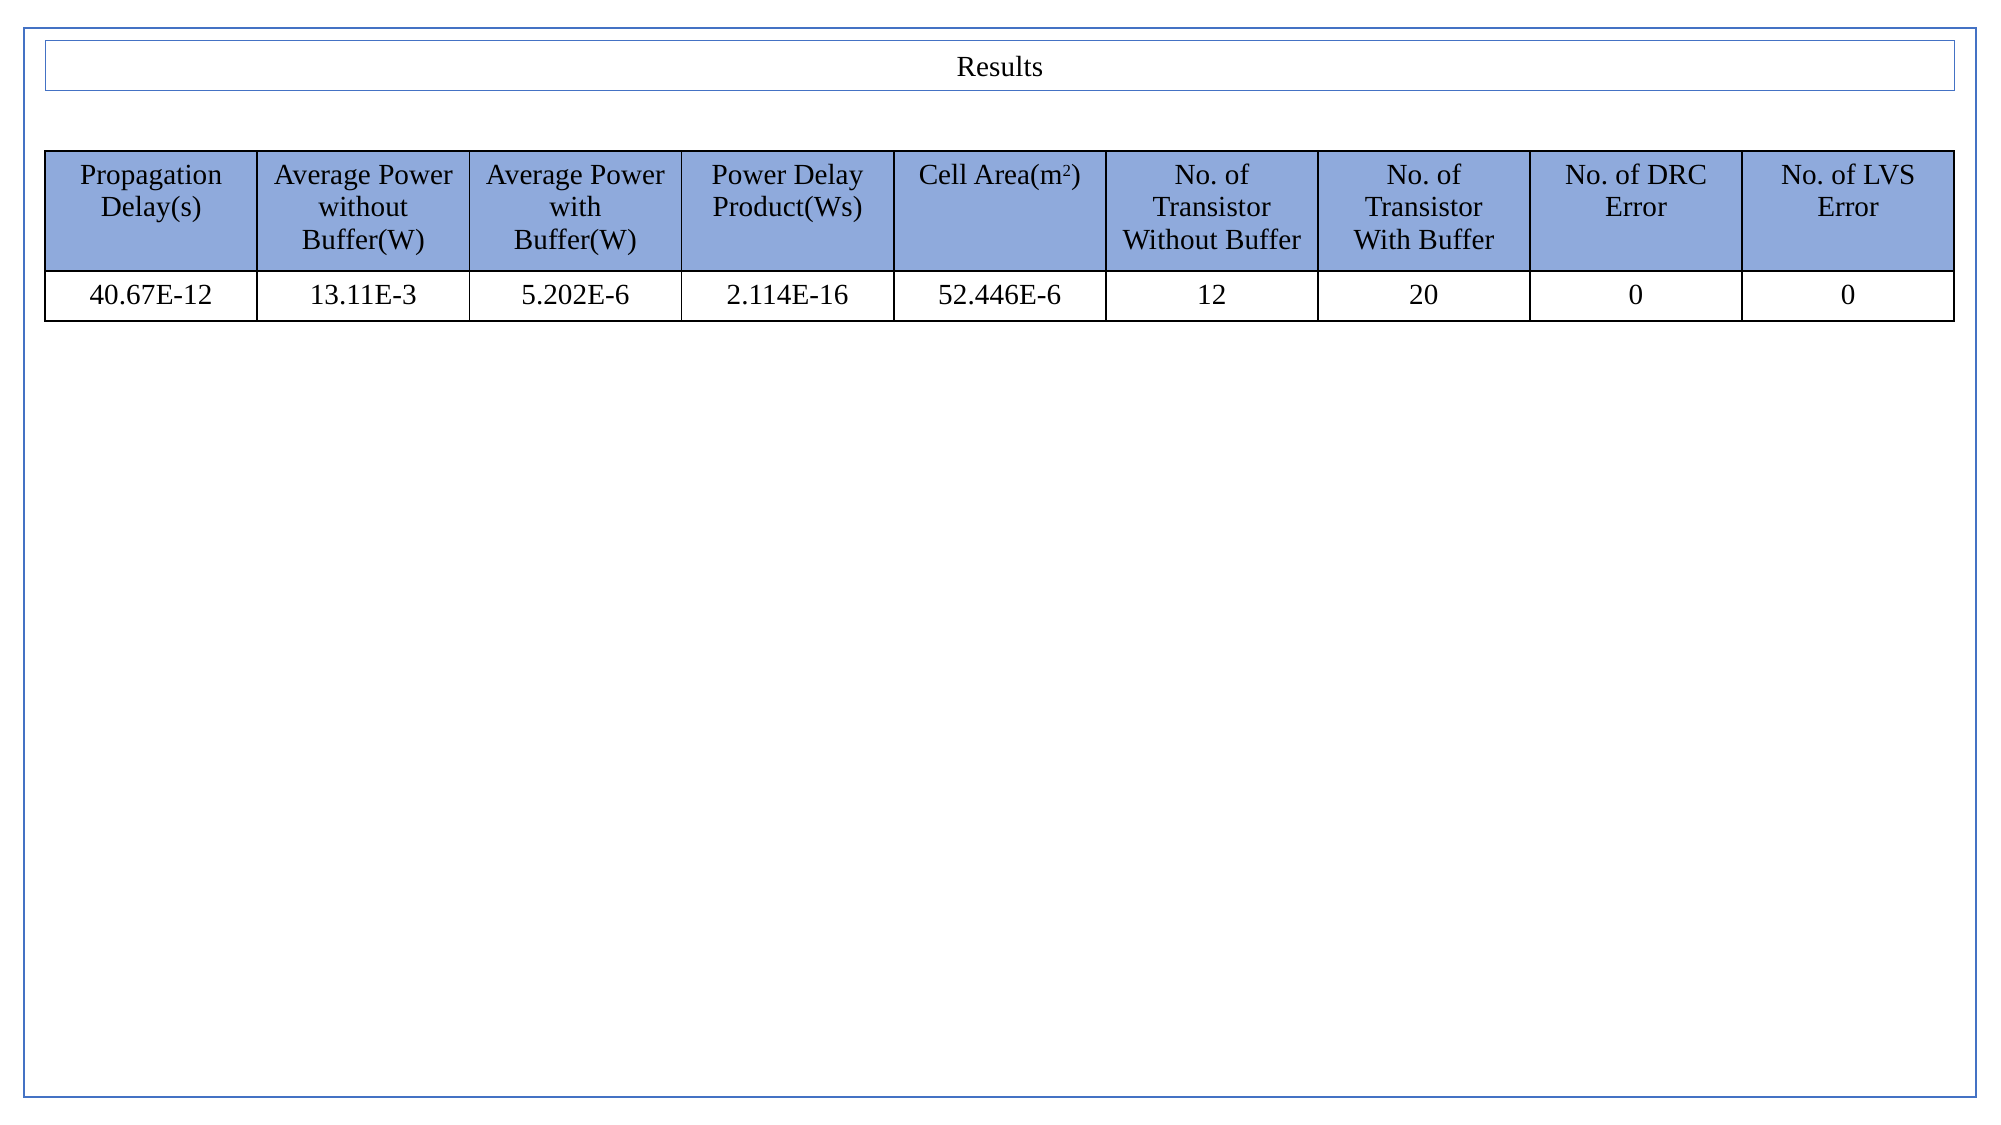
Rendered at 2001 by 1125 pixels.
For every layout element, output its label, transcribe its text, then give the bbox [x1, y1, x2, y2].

table_header No. of DRC Error [1531, 152, 1741, 270]
table_header No. of Transistor Without Buffer [1107, 152, 1317, 270]
table_header Cell Area(m2) [895, 152, 1105, 270]
table_header Propagation Delay(s) [46, 152, 256, 270]
table_header Average Power without Buffer(W) [258, 152, 469, 270]
table_header No. of Transistor With Buffer [1319, 152, 1529, 270]
table_header No. of LVS Error [1743, 152, 1953, 270]
table_cell 40.67E-12 [46, 272, 256, 320]
text_box [23, 27, 1977, 1098]
table_cell 52.446E-6 [895, 272, 1105, 320]
table_header Power Delay Product(Ws) [682, 152, 893, 270]
table_cell 0 [1531, 272, 1741, 320]
table_cell 20 [1319, 272, 1529, 320]
table_cell 0 [1743, 272, 1953, 320]
text_box Results [45, 40, 1955, 91]
table_header Average Power with Buffer(W) [470, 152, 681, 270]
table_cell 12 [1107, 272, 1317, 320]
table_cell 5.202E-6 [470, 272, 681, 320]
table_cell 2.114E-16 [682, 272, 893, 320]
table_cell 13.11E-3 [258, 272, 469, 320]
